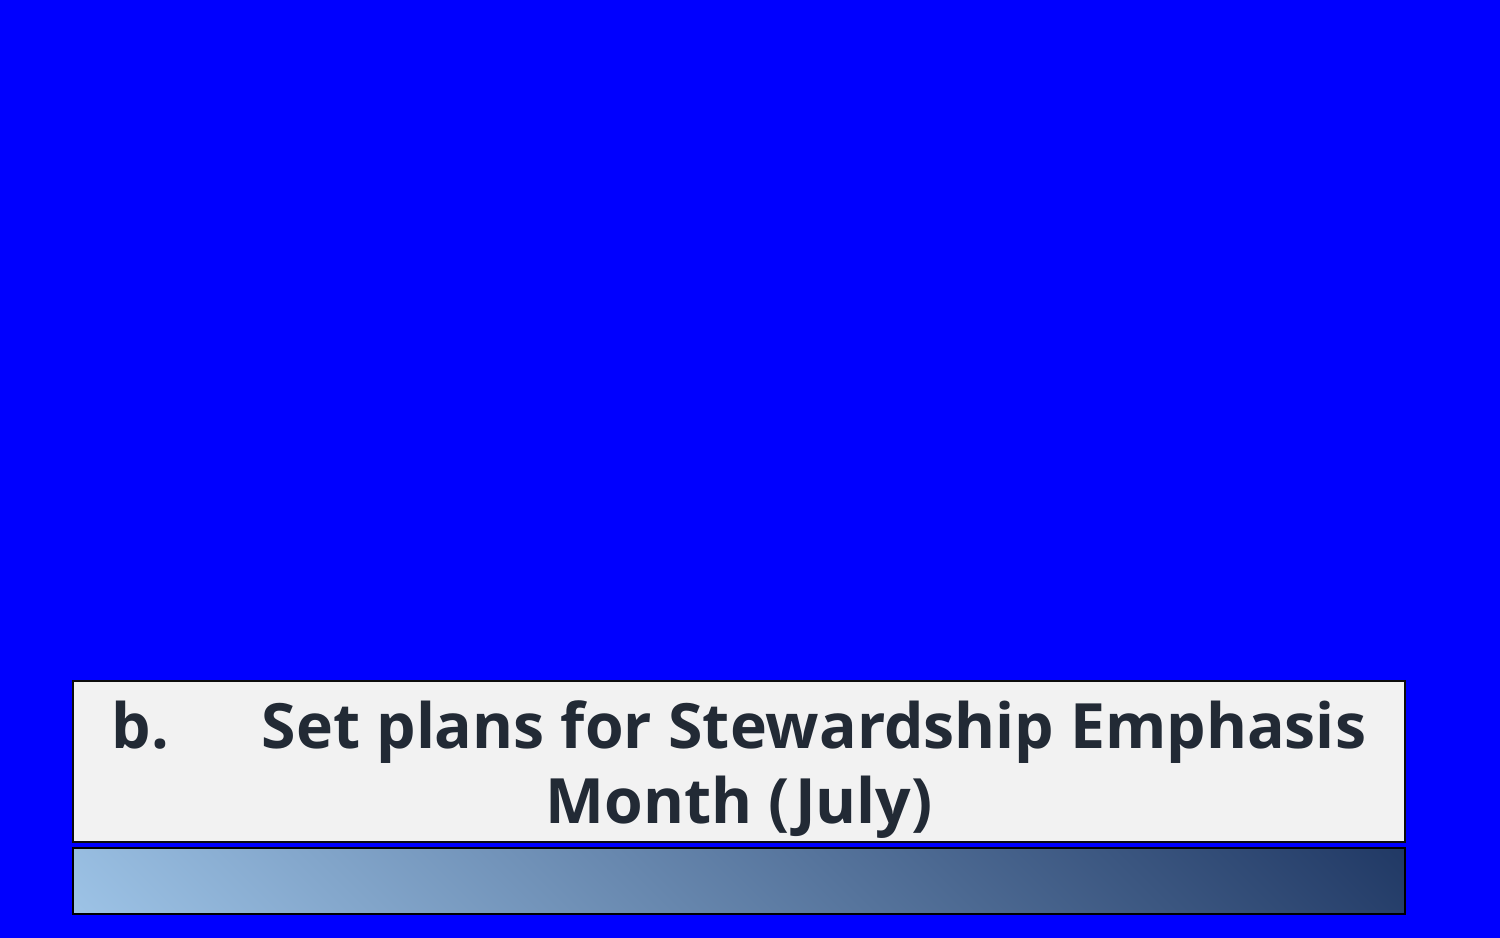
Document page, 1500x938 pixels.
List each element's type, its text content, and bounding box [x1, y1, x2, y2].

text_box b. Set plans for Stewardship Emphasis Month (July) [73, 680, 1405, 842]
text_box ALL THINGS THAT PERTAIN TO LIFE AND GODLINESS [73, 848, 1406, 915]
